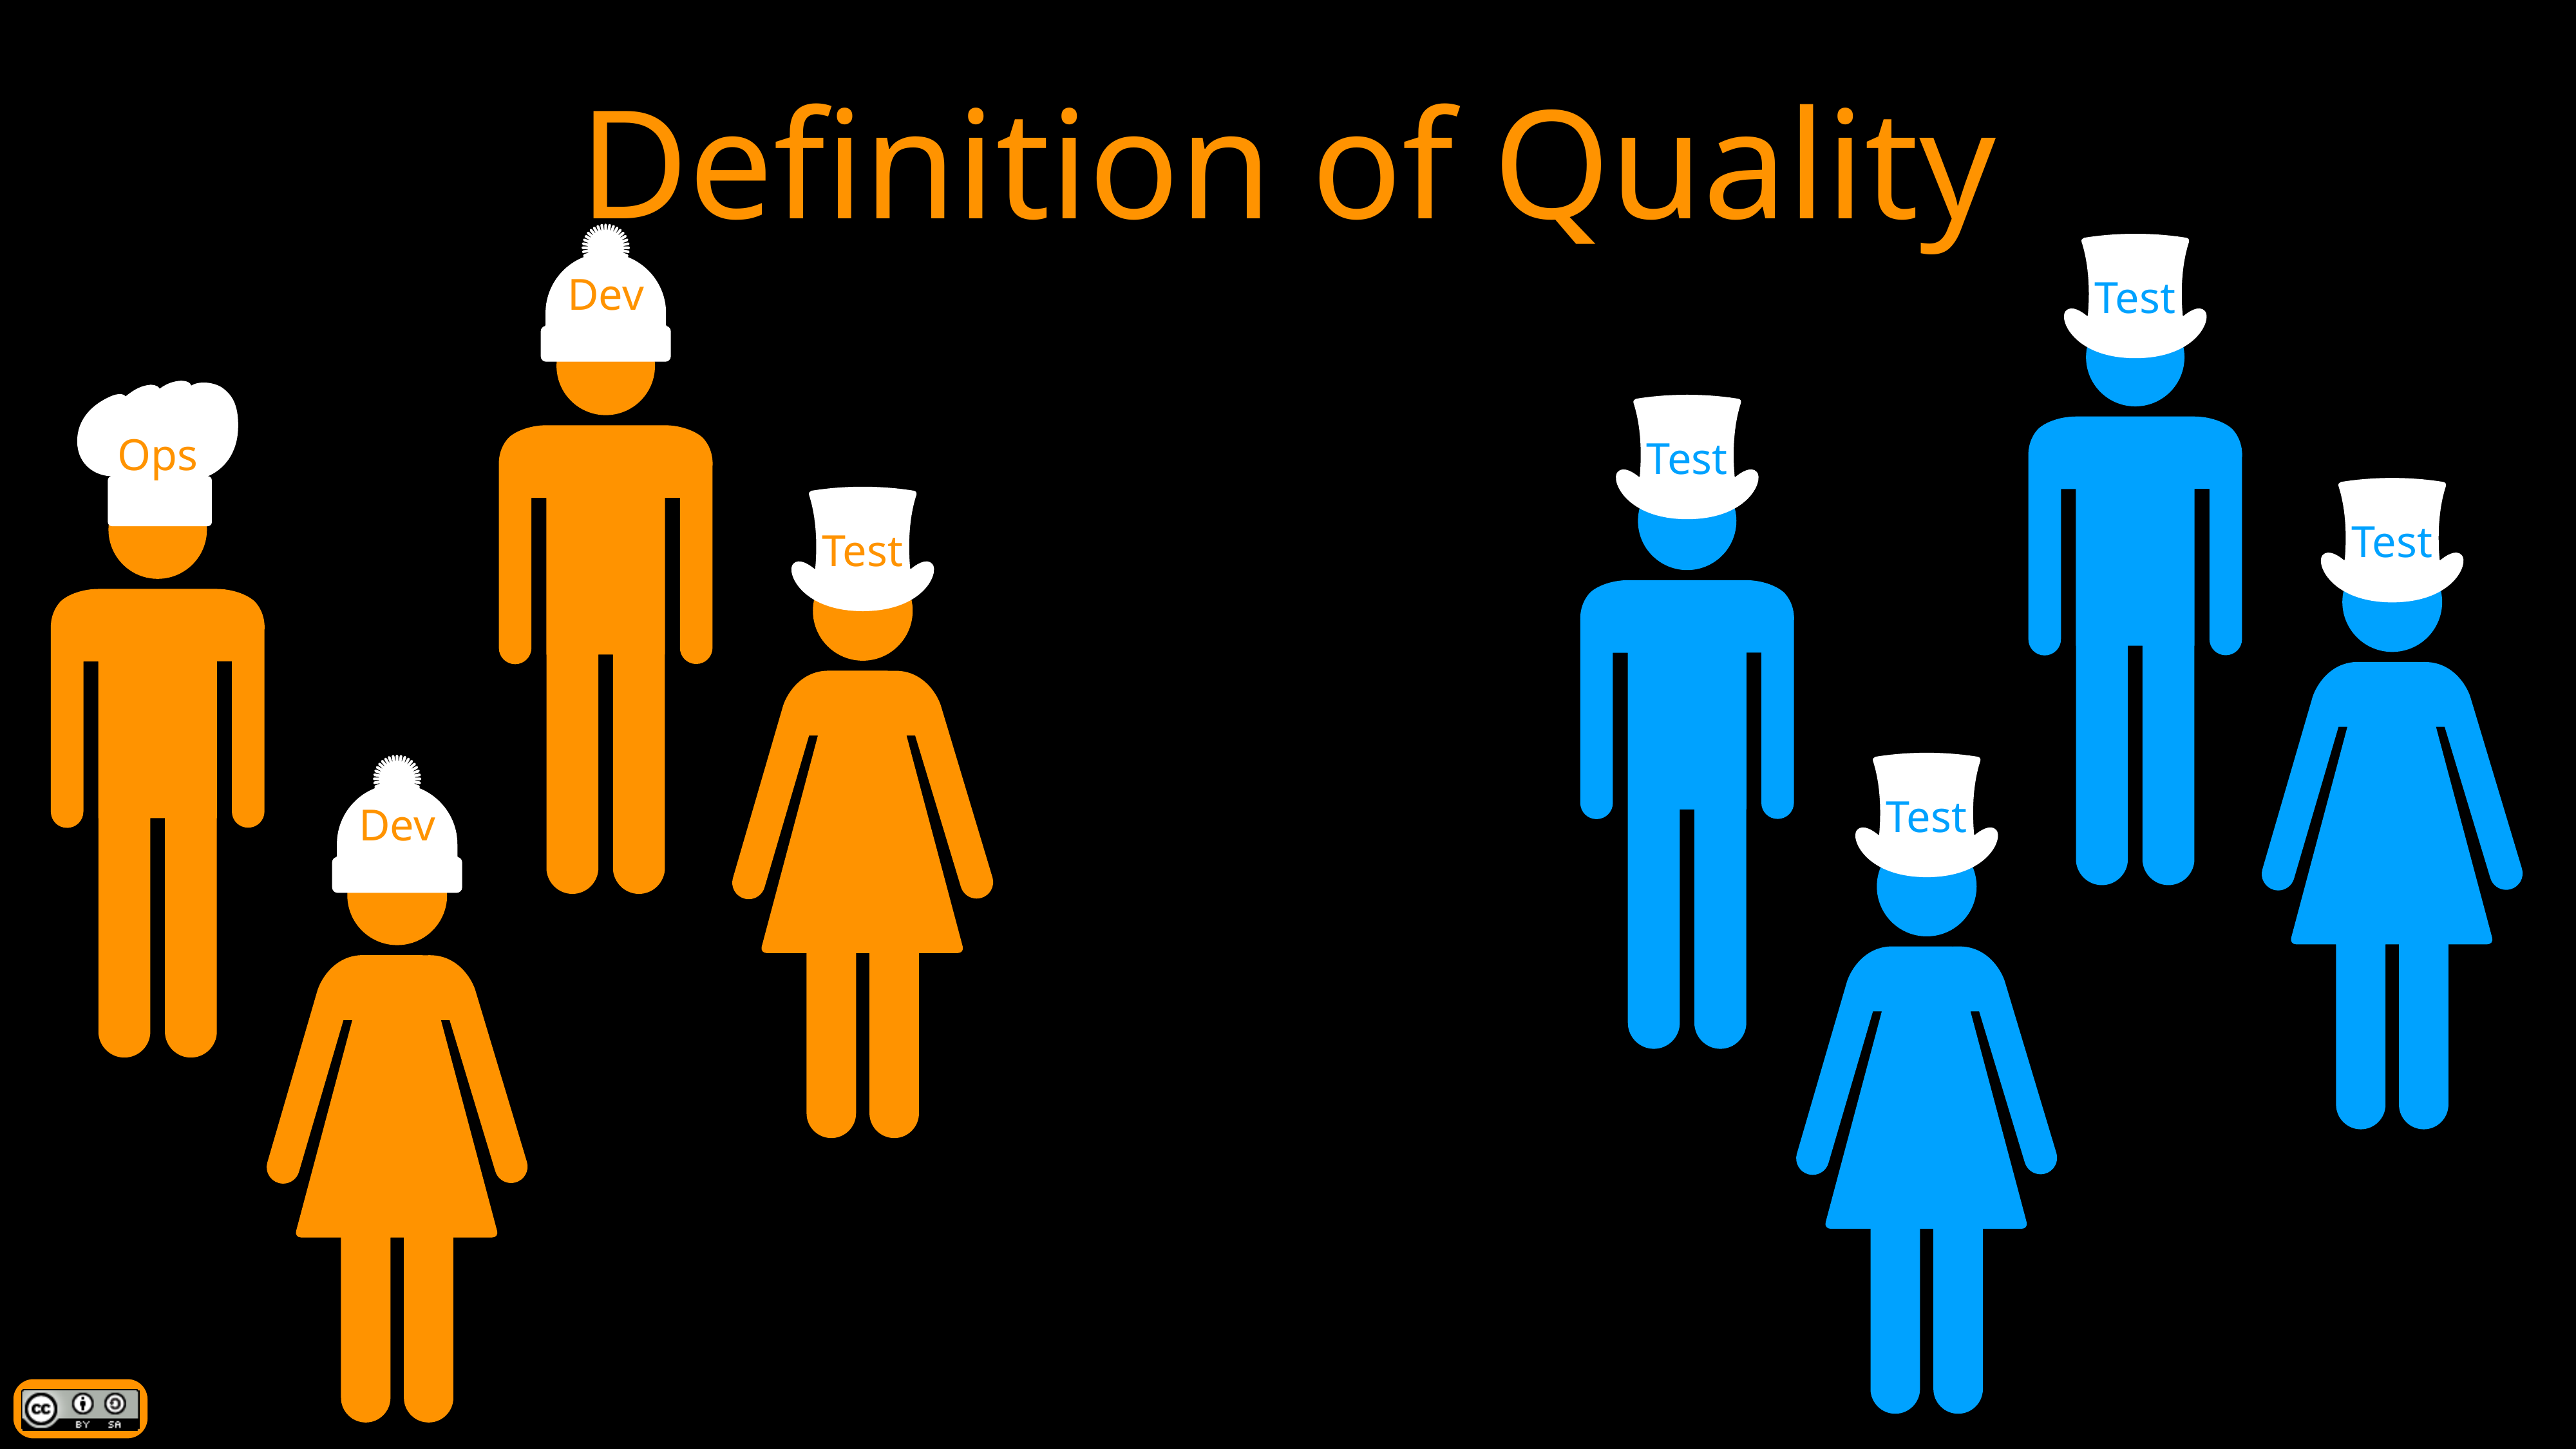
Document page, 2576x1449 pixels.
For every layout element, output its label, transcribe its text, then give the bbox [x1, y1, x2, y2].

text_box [13, 1379, 148, 1439]
title Definition of Quality [178, 37, 2398, 279]
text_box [50, 223, 994, 1423]
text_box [1580, 233, 2523, 1414]
